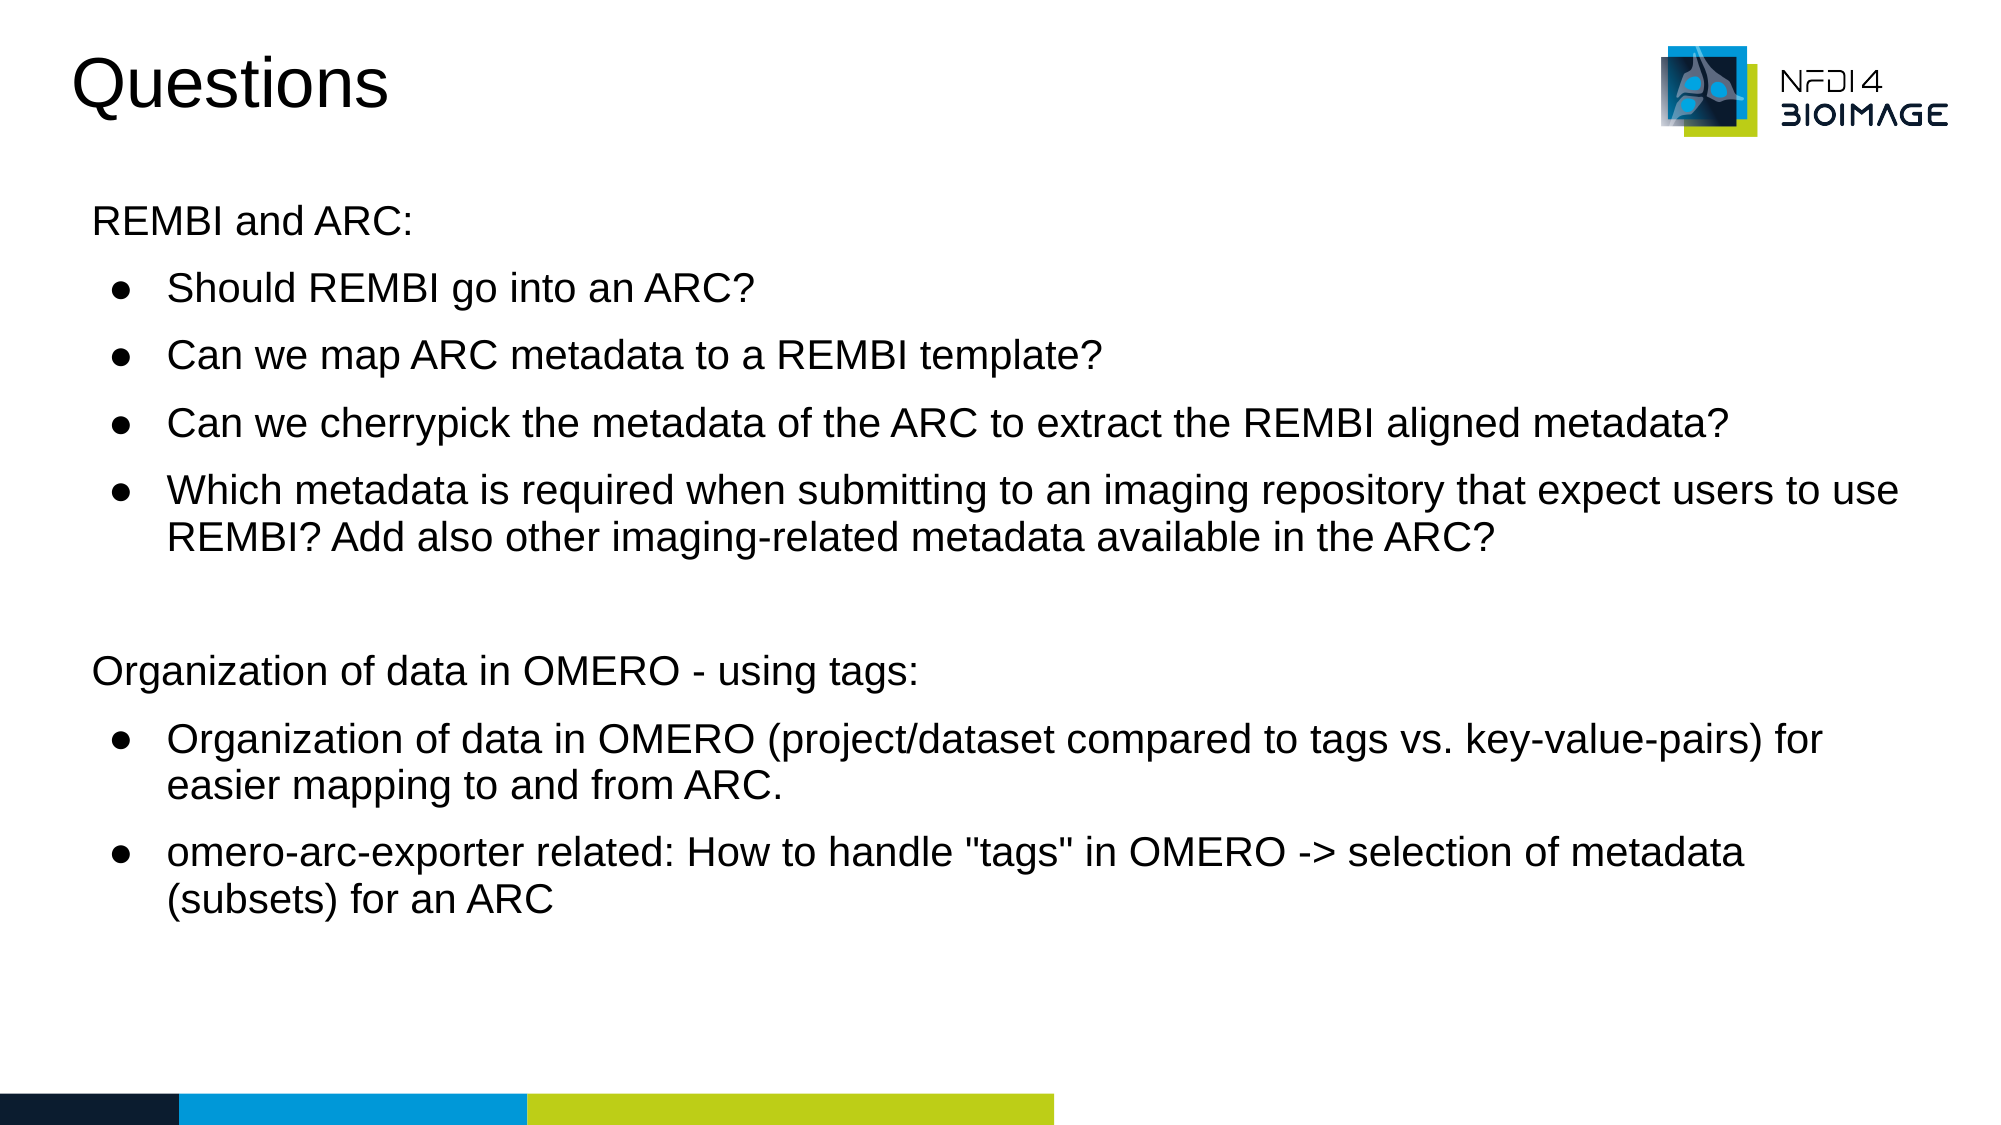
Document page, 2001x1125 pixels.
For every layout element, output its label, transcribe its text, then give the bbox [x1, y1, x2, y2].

list REMBI and ARC: Should REMBI go into an ARC? Can we map ARC metadata to a REMBI template? Can we cherrypick the metadata of the ARC to extract the REMBI aligned metadata? Which metadata is required when submitting to an imaging repository that expect users to use REMBI? Add also other imaging-related metadata available in the ARC? Organization of data in OMERO - using tags: Organization of data in OMERO (project/dataset compared to tags vs. key-value-pairs) for easier mapping to and from ARC. omero-arc-exporter related: How to handle "tags" in OMERO -> selection of metadata (subsets) for an ARC [76, 190, 1927, 1061]
picture [1661, 46, 1948, 137]
title Questions [56, 25, 1589, 147]
